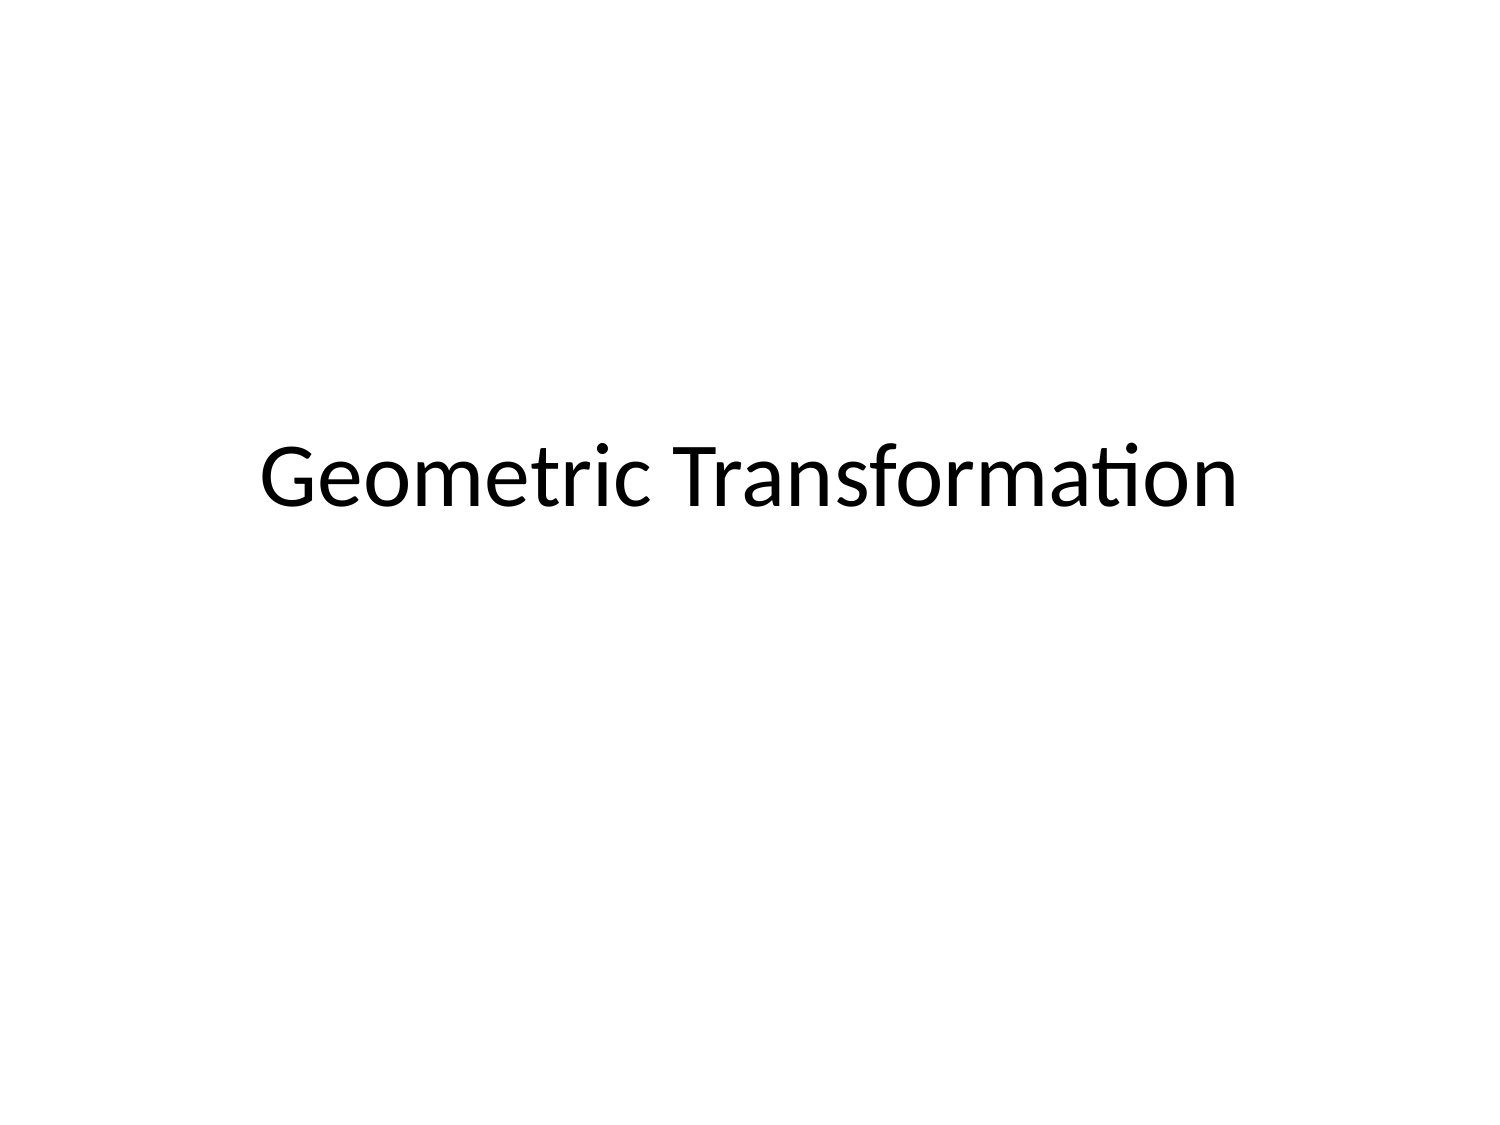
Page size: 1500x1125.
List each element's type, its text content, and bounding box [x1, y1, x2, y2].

title Geometric Transformation [112, 349, 1388, 591]
